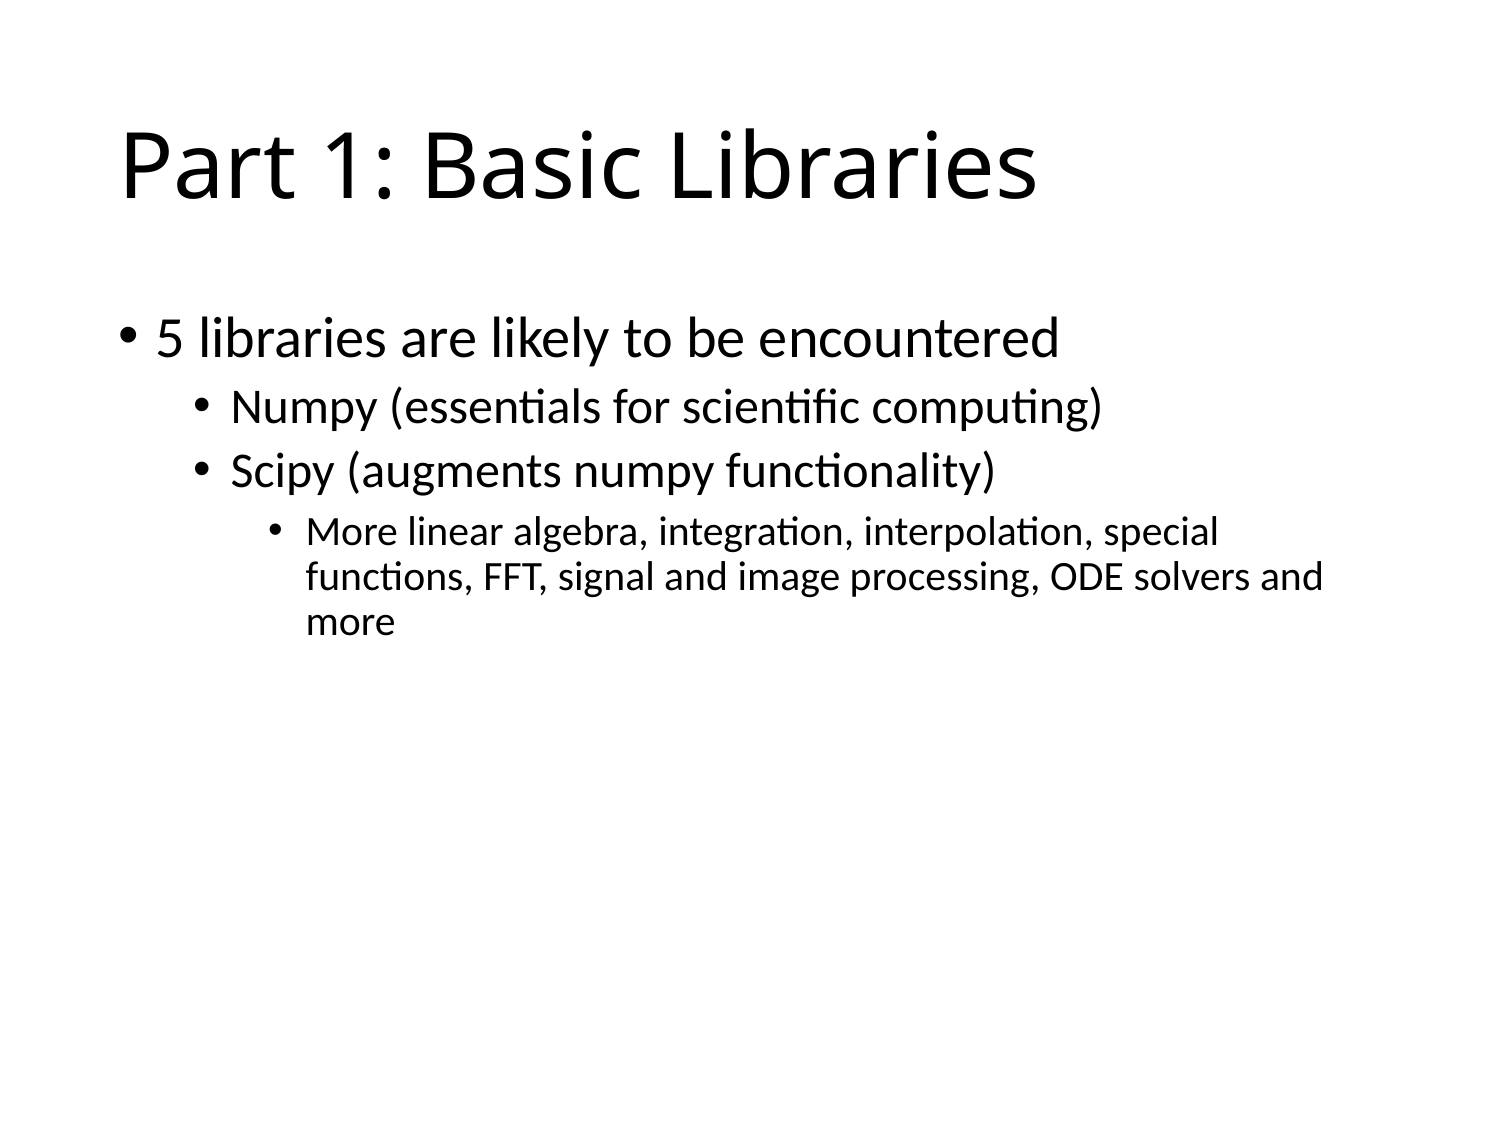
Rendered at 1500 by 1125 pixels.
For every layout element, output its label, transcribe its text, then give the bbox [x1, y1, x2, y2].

title Part 1: Basic Libraries [103, 59, 1397, 278]
list 5 libraries are likely to be encountered Numpy (essentials for scientific computing) Scipy (augments numpy functionality) More linear algebra, integration, interpolation, special functions, FFT, signal and image processing, ODE solvers and more [103, 299, 1397, 1014]
